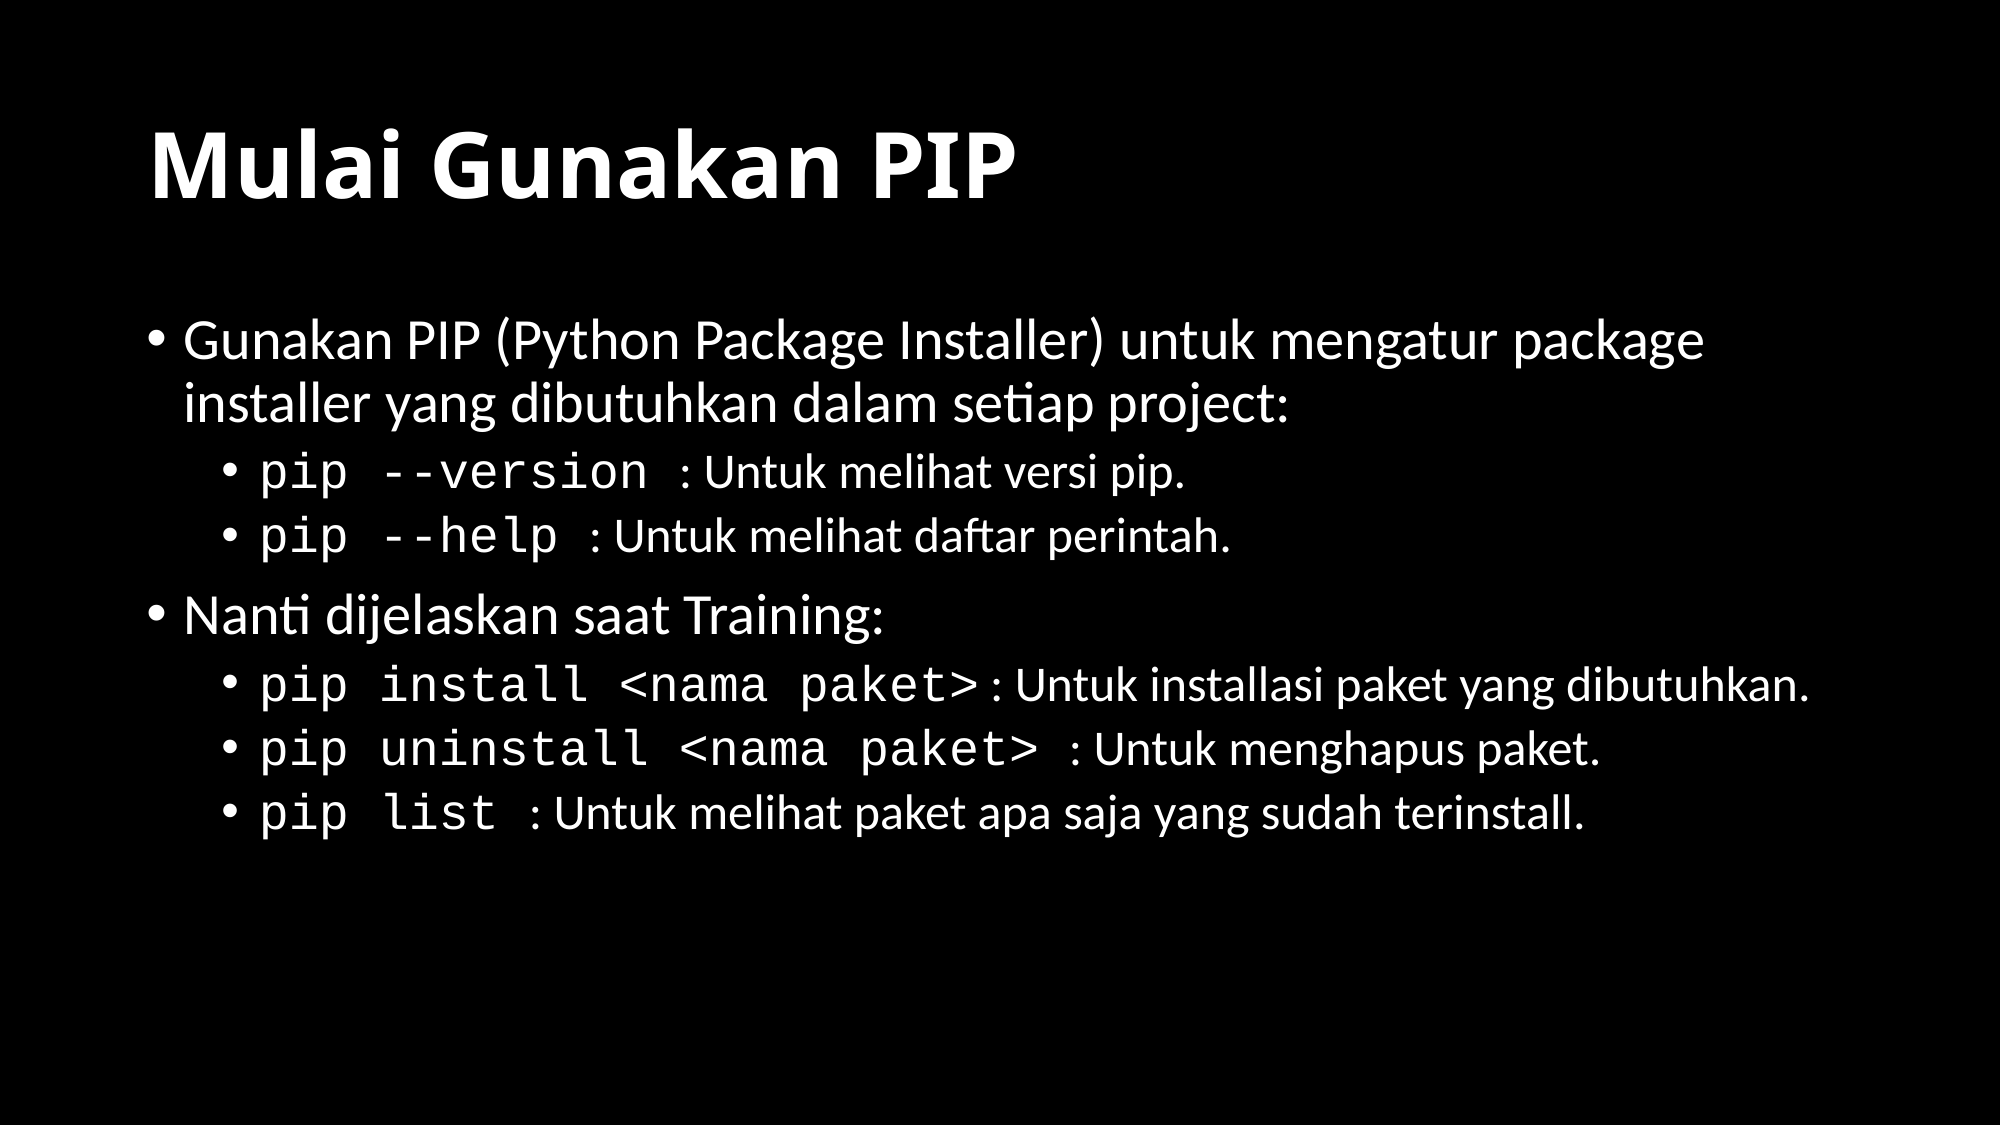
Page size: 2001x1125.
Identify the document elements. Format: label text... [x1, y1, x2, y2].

list Gunakan PIP (Python Package Installer) untuk mengatur package installer yang dibutuhkan dalam setiap project: pip --version : Untuk melihat versi pip. pip --help : Untuk melihat daftar perintah. Nanti dijelaskan saat Training: pip install <nama paket> : Untuk installasi paket yang dibutuhkan. pip uninstall <nama paket> : Untuk menghapus paket. pip list : Untuk melihat paket apa saja yang sudah terinstall. [131, 301, 1858, 1016]
title Mulai Gunakan PIP [132, 59, 1858, 278]
